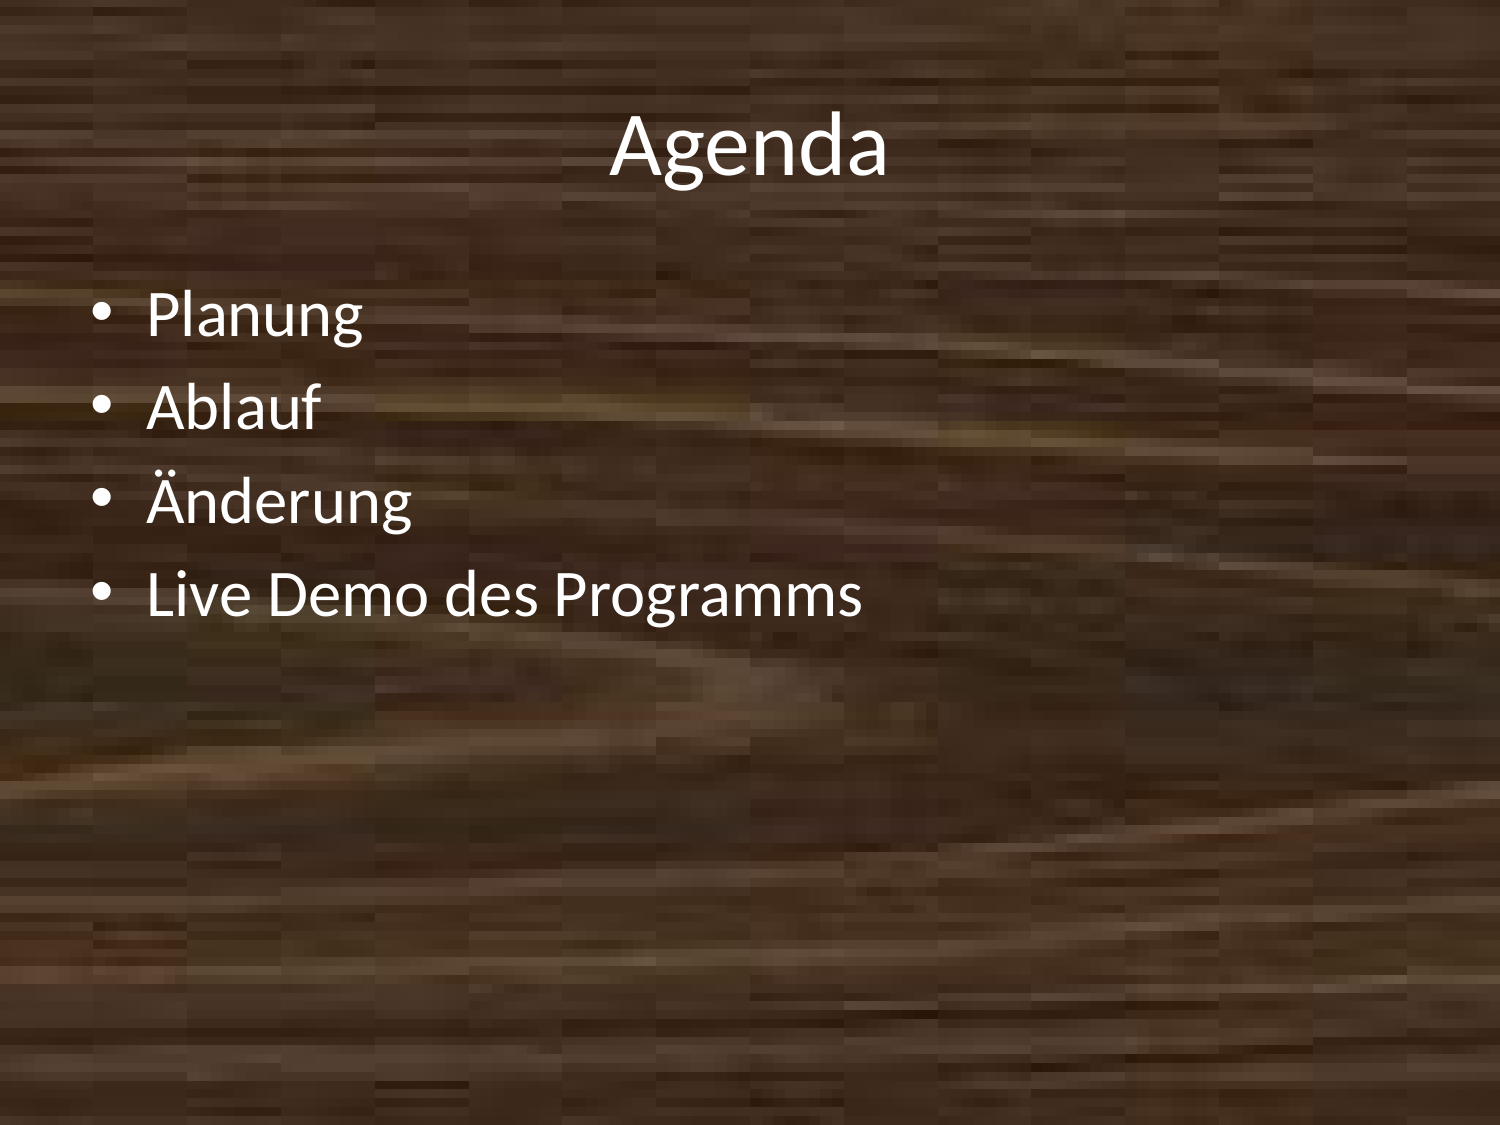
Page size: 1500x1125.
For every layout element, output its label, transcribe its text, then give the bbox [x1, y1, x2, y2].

list Planung Ablauf Änderung Live Demo des Programms [75, 262, 1425, 1005]
title Agenda [75, 45, 1425, 233]
picture [0, 0, 1500, 1125]
